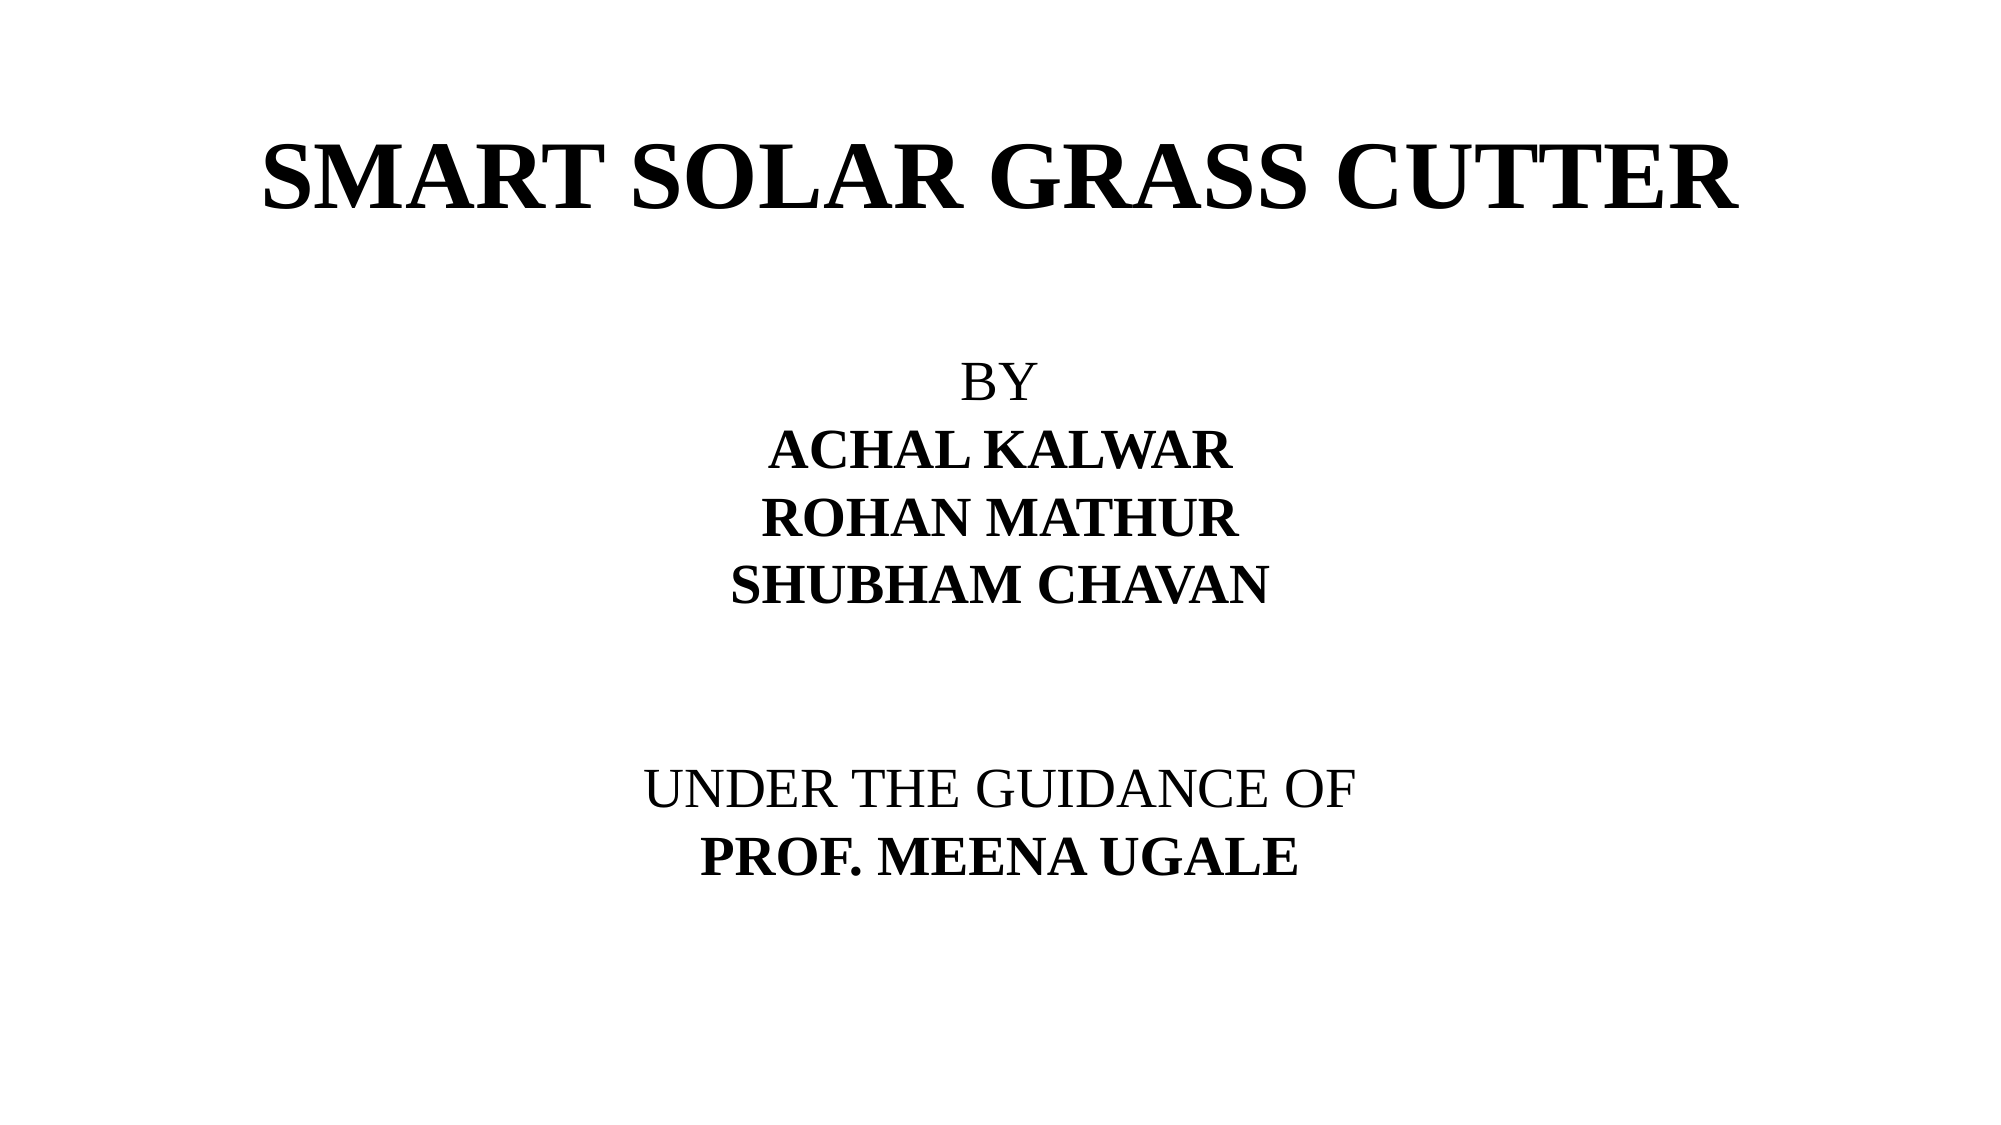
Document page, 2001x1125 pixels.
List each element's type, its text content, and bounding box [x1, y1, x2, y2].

title SMART SOLAR GRASS CUTTER BY ACHAL KALWAR ROHAN MATHUR SHUBHAM CHAVAN UNDER THE GUIDANCE OF PROF. MEENA UGALE [137, 102, 1863, 1012]
